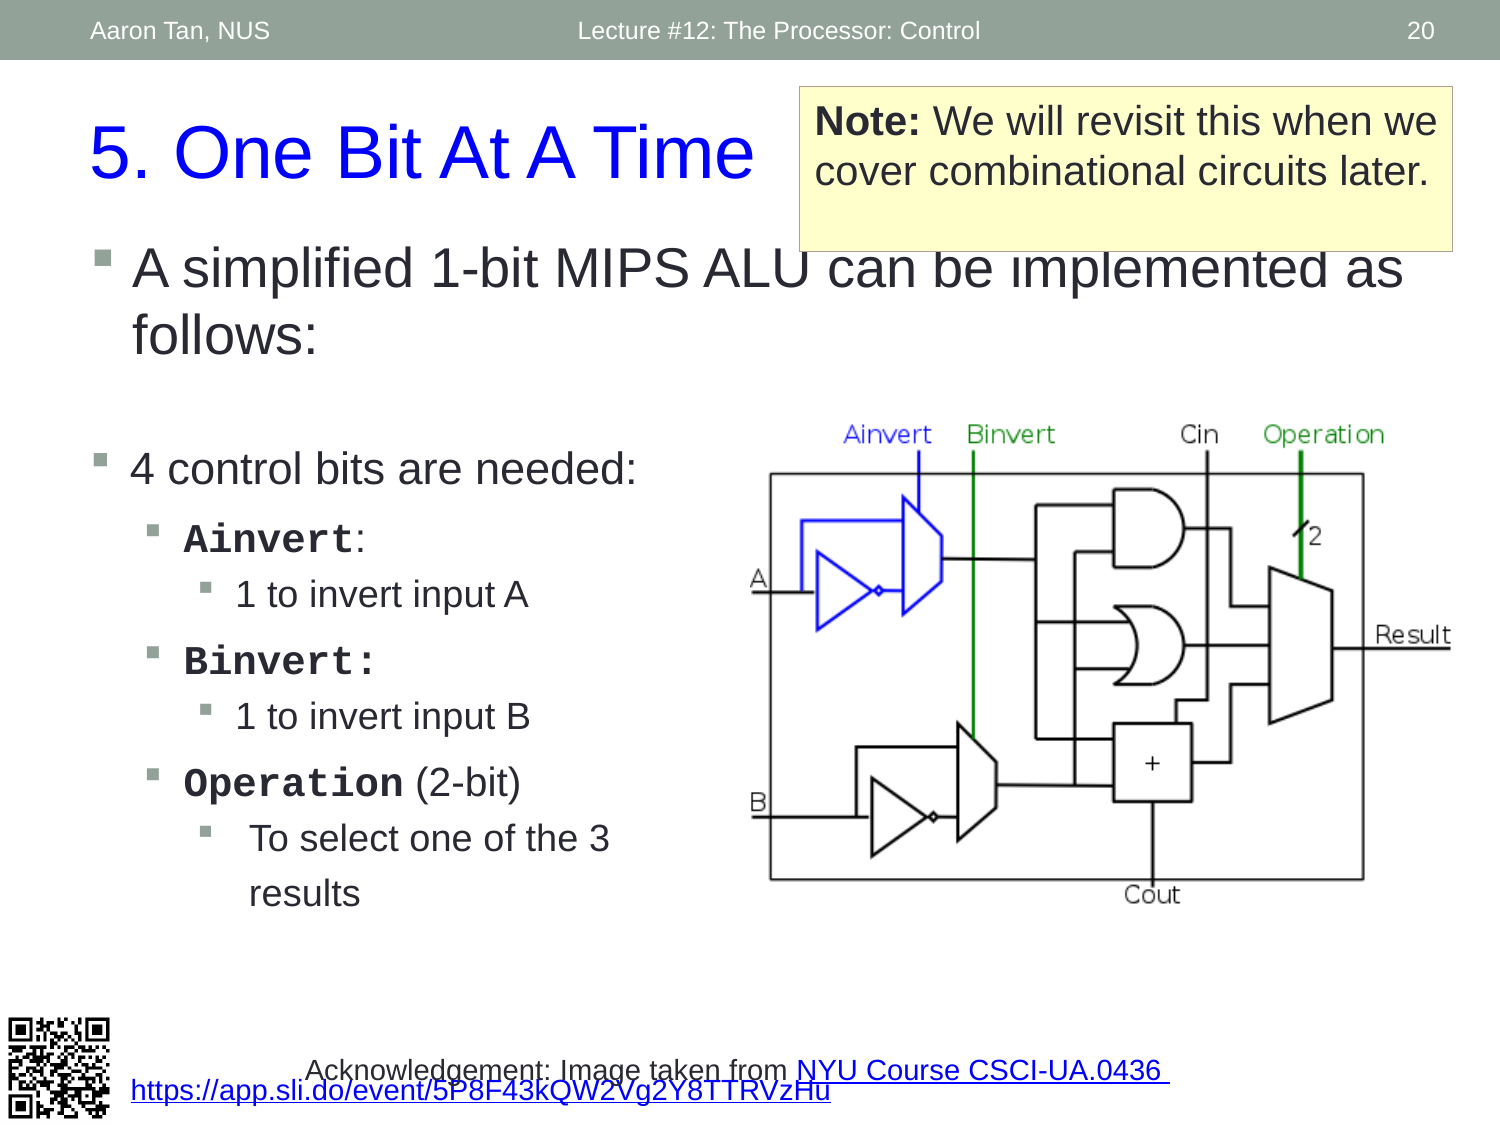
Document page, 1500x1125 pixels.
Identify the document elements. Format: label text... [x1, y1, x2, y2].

list A simplified 1-bit MIPS ALU can be implemented as follows: [75, 223, 1450, 374]
slide_number 20 [1308, 3, 1450, 57]
text_box 5. One Bit At A Time [74, 96, 799, 202]
text_box Acknowledgement: Image taken from NYU Course CSCI-UA.0436 [267, 1035, 1208, 1102]
picture [749, 420, 1454, 910]
text_box 4 control bits are needed: Ainvert: 1 to invert input A Binvert: 1 to invert input B Operation (2-bit) To select one of the 3 results [74, 420, 738, 925]
text_box Note: We will revisit this when we cover combinational circuits later. [799, 86, 1453, 252]
picture [1, 1010, 116, 1125]
slide_number Aaron Tan, NUS [75, 3, 550, 57]
footer Lecture #12: The Processor: Control [562, 3, 1238, 57]
